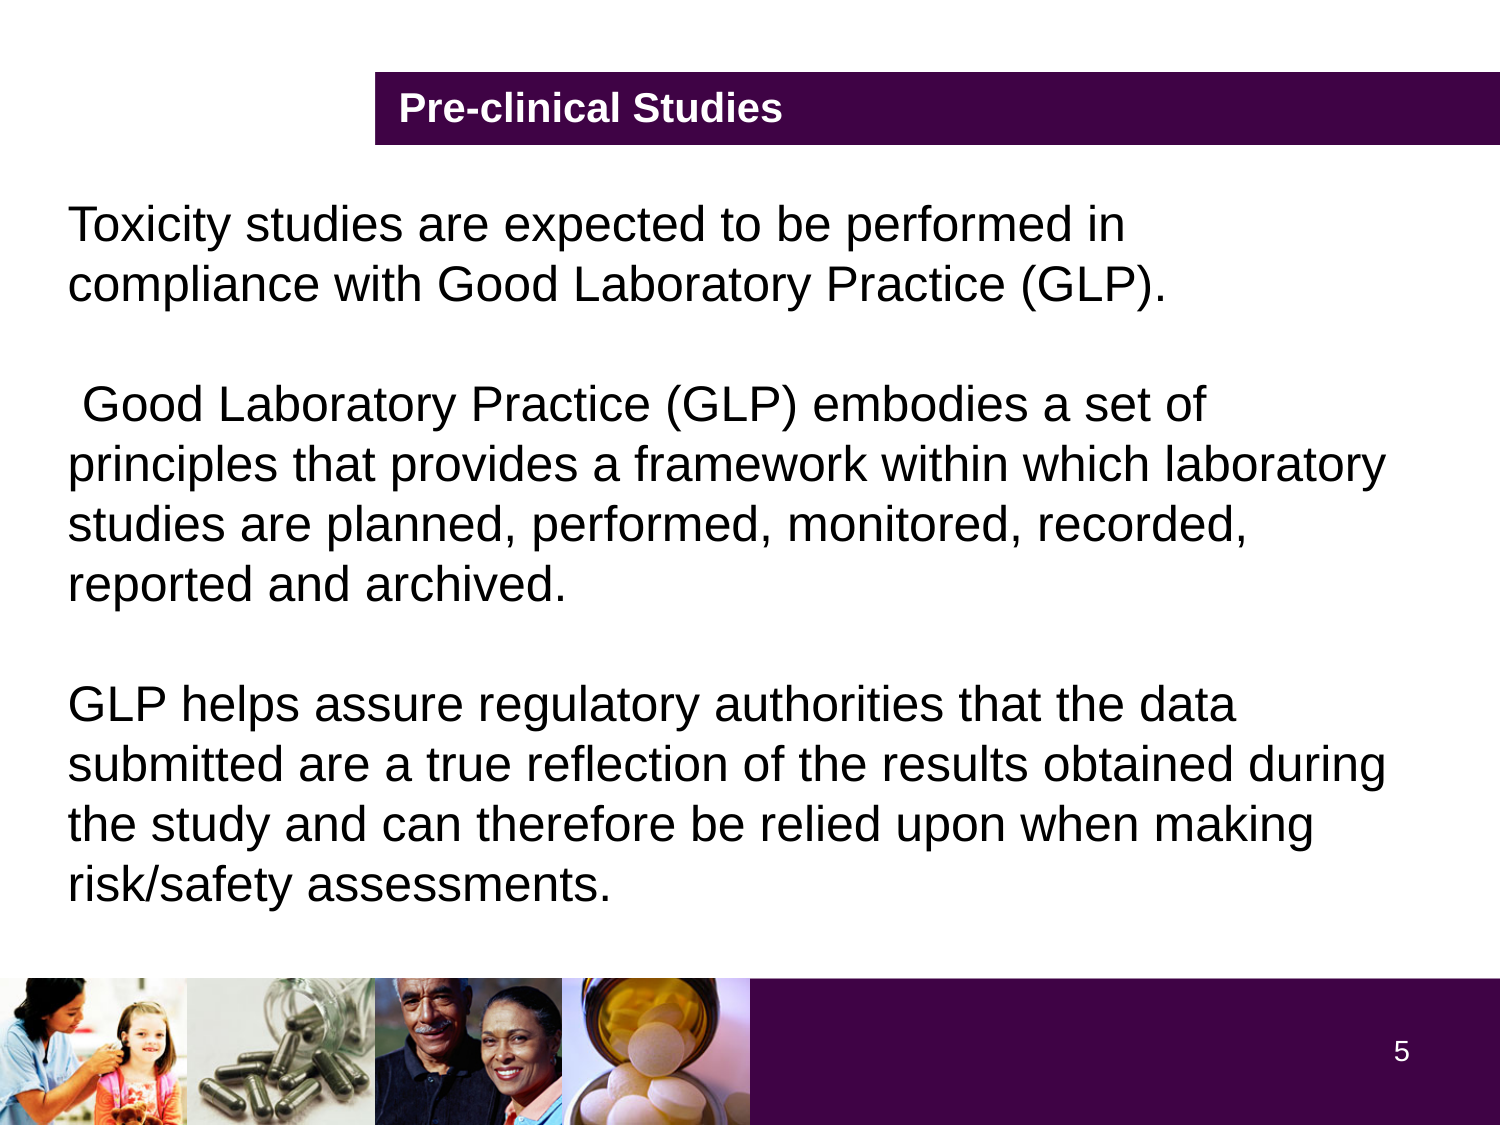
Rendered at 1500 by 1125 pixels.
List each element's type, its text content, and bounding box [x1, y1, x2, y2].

picture [0, 0, 1500, 1125]
slide_number 5 [1074, 1024, 1425, 1103]
title Pre-clinical Studies [383, 30, 1409, 181]
text_box Toxicity studies are expected to be performed in compliance with Good Laboratory Practice (GLP). Good Laboratory Practice (GLP) embodies a set of principles that provides a framework within which laboratory studies are planned, performed, monitored, recorded, reported and archived. GLP helps assure regulatory authorities that the data submitted are a true reflection of the results obtained during the study and can therefore be relied upon when making risk/safety assessments. [53, 184, 1404, 1040]
